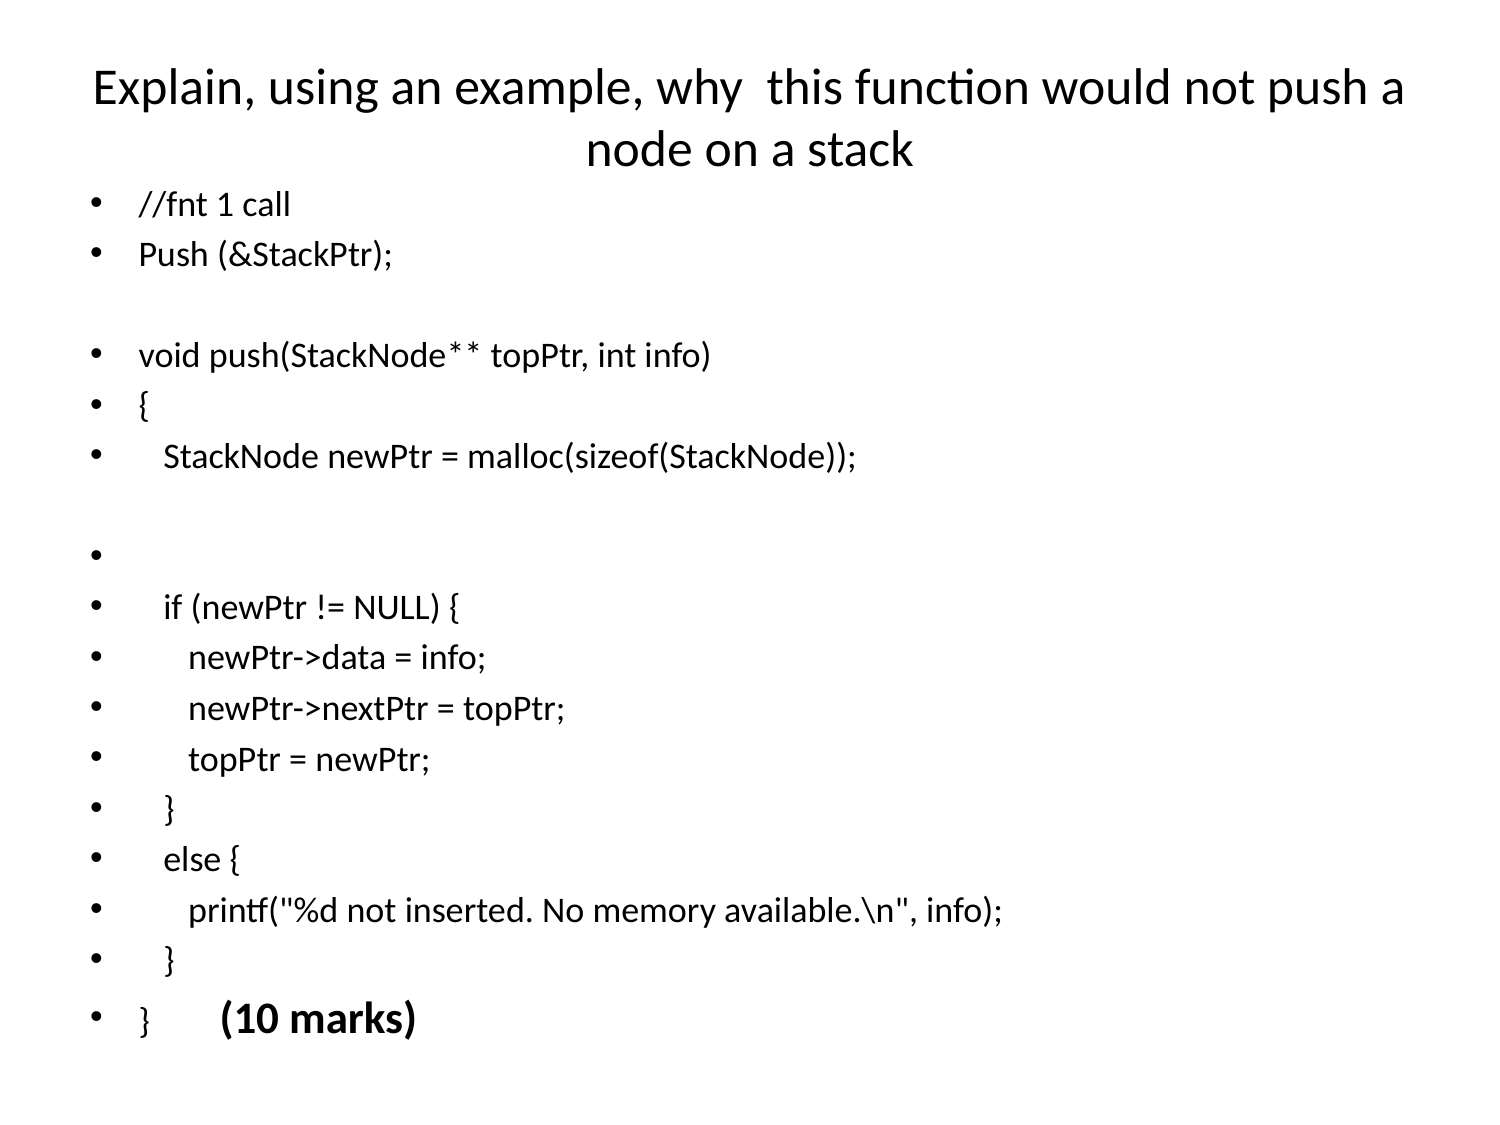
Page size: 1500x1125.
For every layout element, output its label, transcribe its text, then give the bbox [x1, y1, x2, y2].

title Explain, using an example, why this function would not push a node on a stack [75, 45, 1425, 172]
list //fnt 1 call Push (&StackPtr); void push(StackNode** topPtr, int info) { StackNode newPtr = malloc(sizeof(StackNode)); if (newPtr != NULL) { newPtr->data = info; newPtr->nextPtr = topPtr; topPtr = newPtr; } else { printf("%d not inserted. No memory available.\n", info); } } (10 marks) [75, 172, 1425, 1059]
